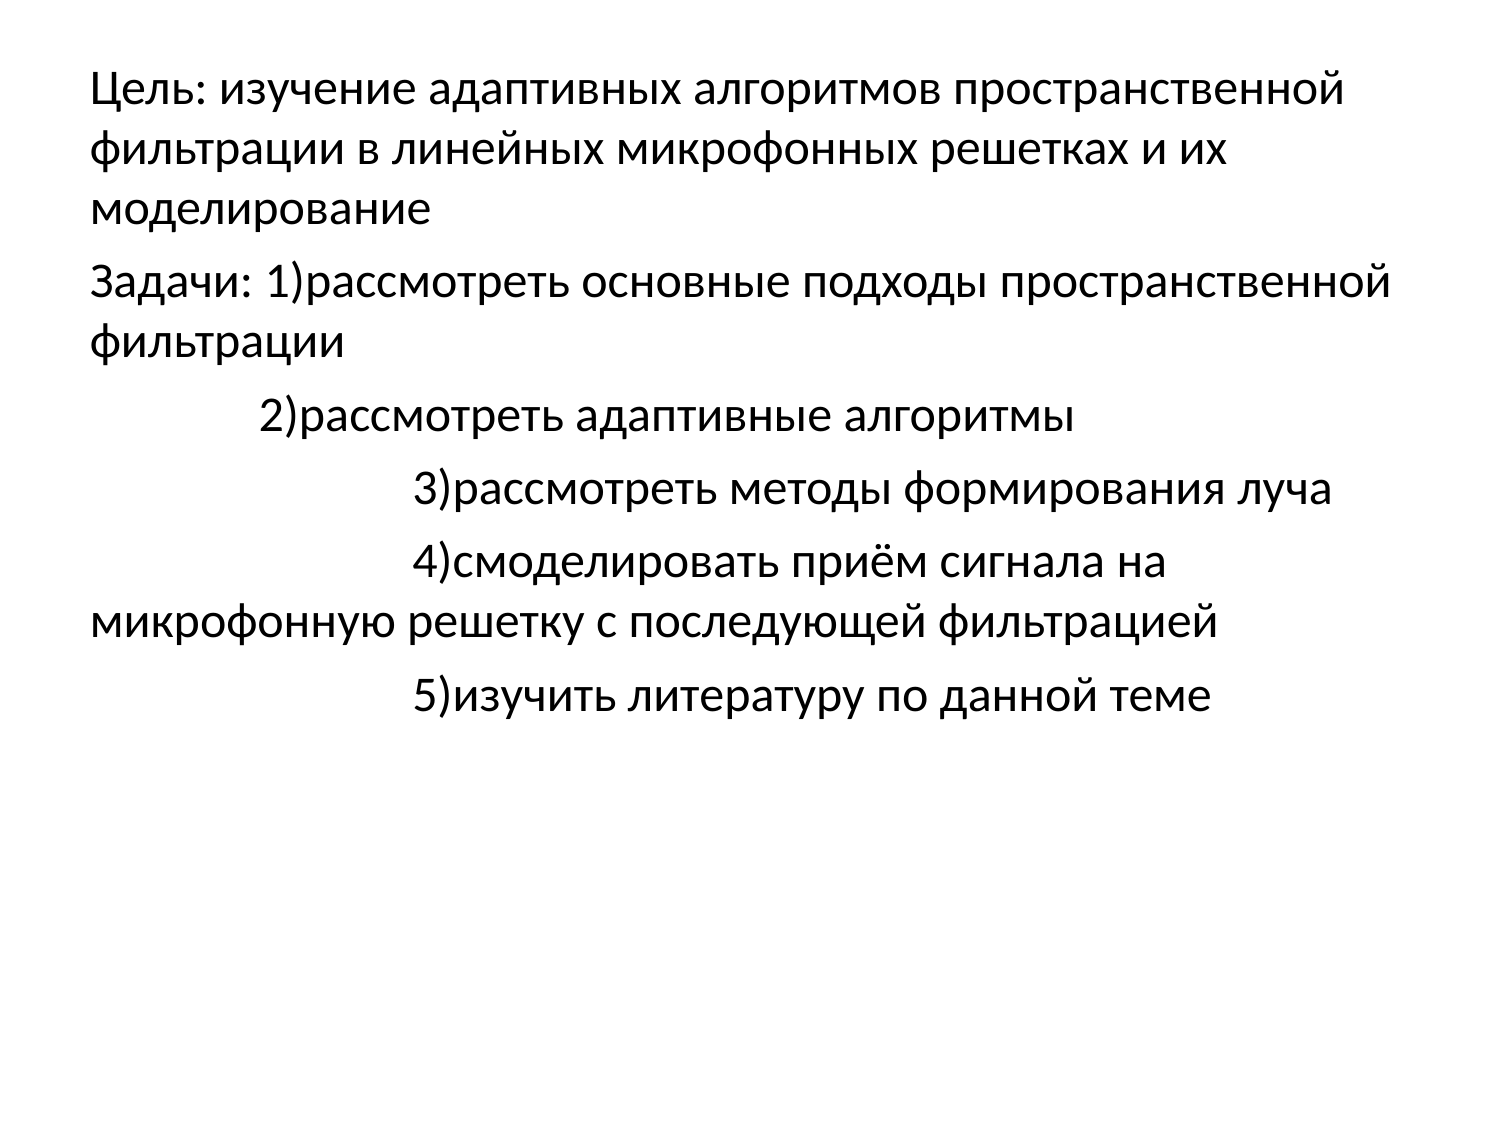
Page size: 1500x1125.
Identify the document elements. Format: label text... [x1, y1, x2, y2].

text_box Цель: изучение адаптивных алгоритмов пространственной фильтрации в линейных микрофонных решетках и их моделирование Задачи: 1)рассмотреть основные подходы пространственной фильтрации 2)рассмотреть адаптивные алгоритмы 3)рассмотреть методы формирования луча 4)смоделировать приём сигнала на микрофонную решетку с последующей фильтрацией 5)изучить литературу по данной теме [74, 47, 1424, 789]
